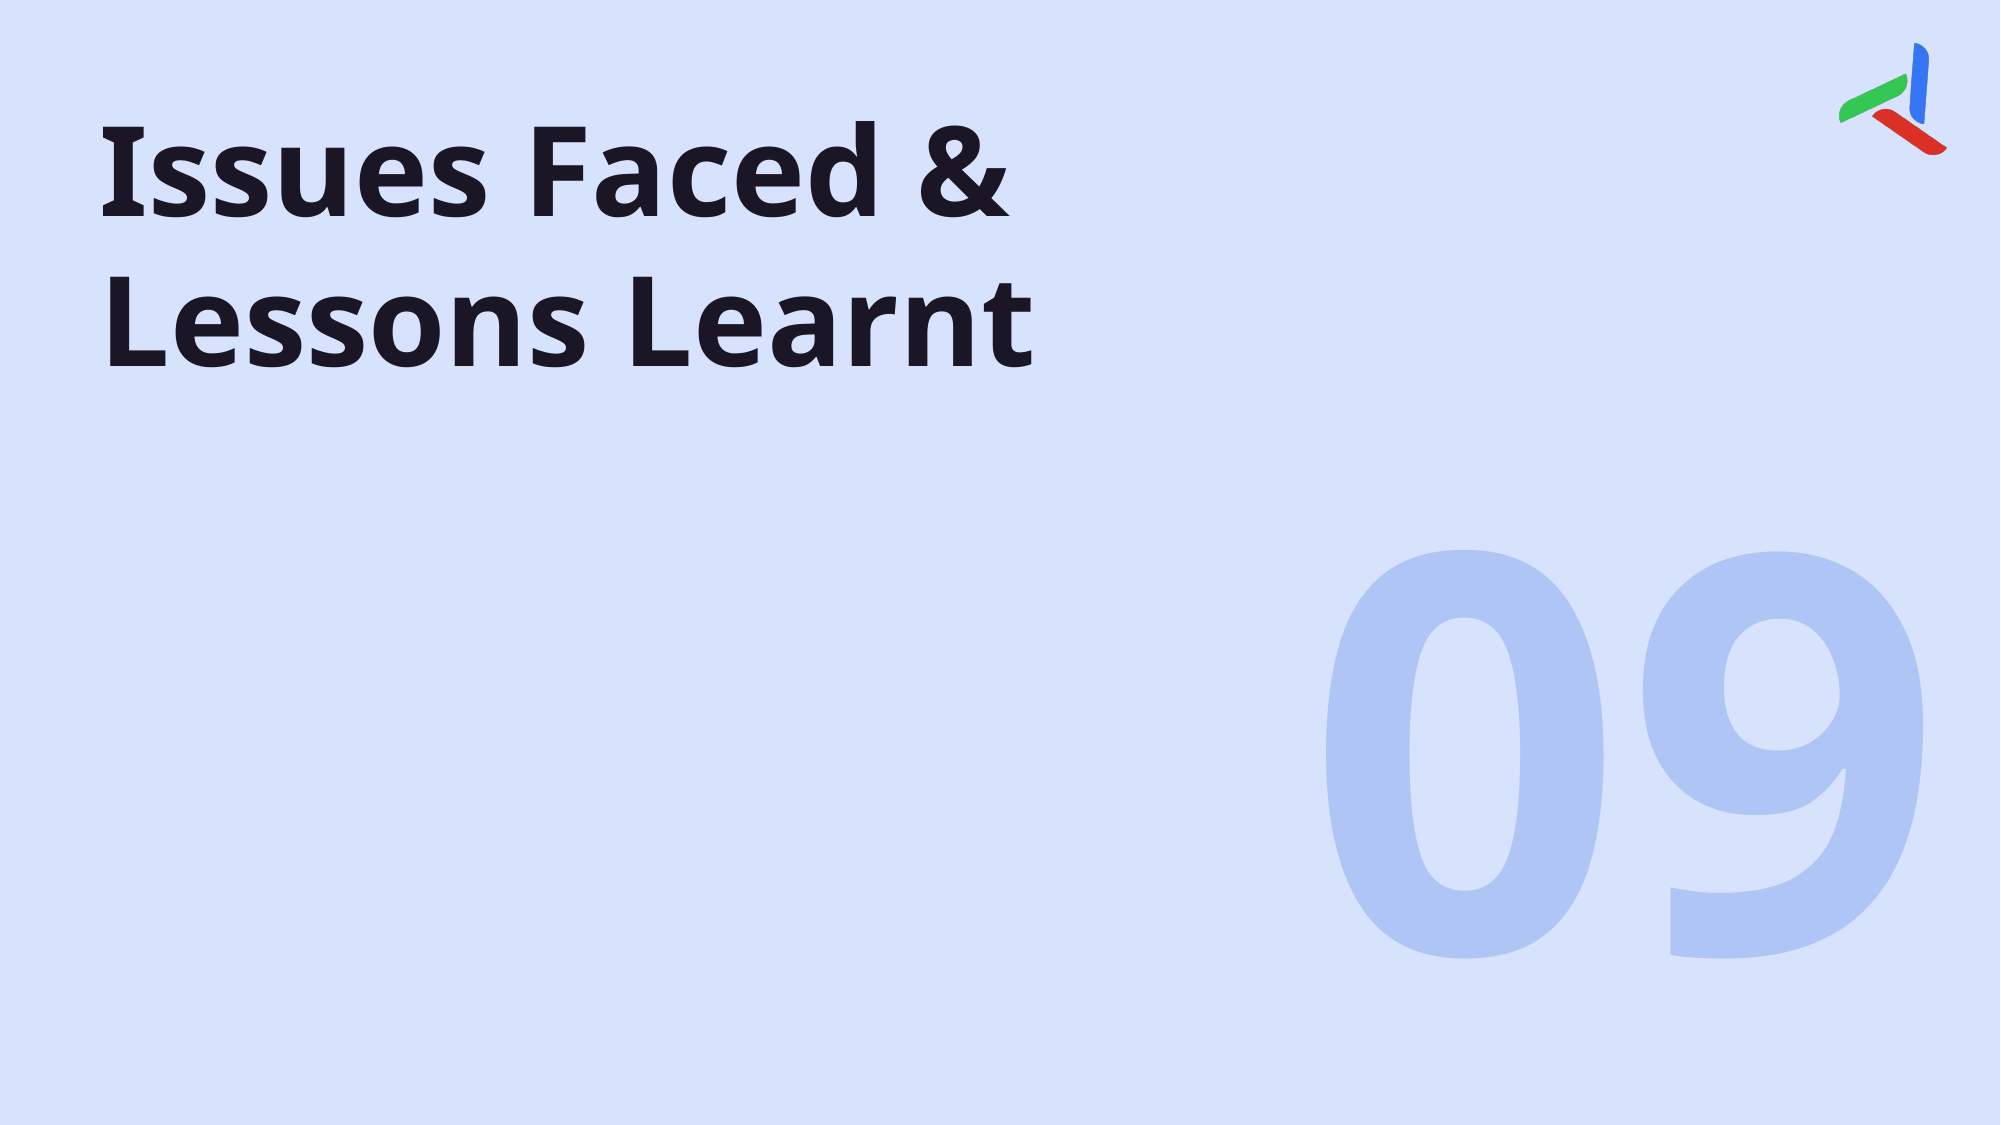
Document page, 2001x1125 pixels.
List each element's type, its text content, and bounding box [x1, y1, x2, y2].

list 09 [1054, 465, 1959, 1082]
picture [1839, 43, 1947, 155]
list Issues Faced & Lessons Learnt [84, 83, 1452, 390]
